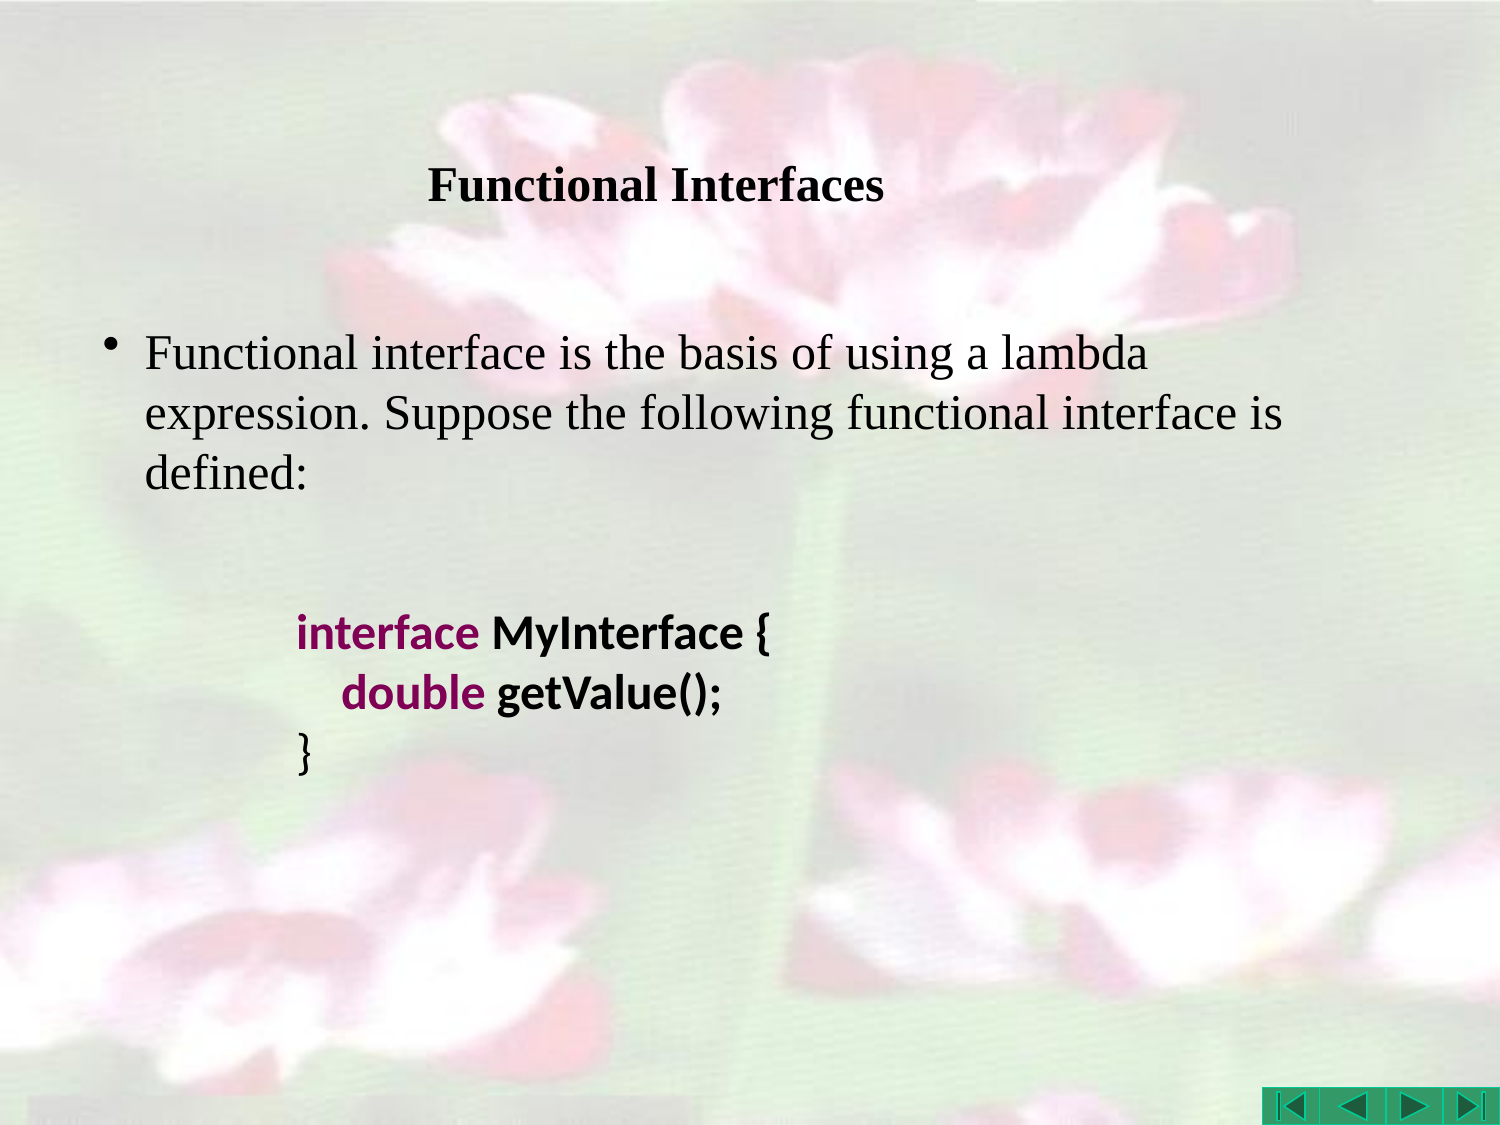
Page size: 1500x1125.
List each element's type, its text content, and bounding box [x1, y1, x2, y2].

text_box interface MyInterface { double getValue(); } [281, 591, 1166, 787]
picture [0, 0, 1500, 1125]
list Functional interface is the basis of using a lambda expression. Suppose the following functional interface is defined: [87, 312, 1363, 534]
title Functional Interfaces [112, 125, 1200, 238]
